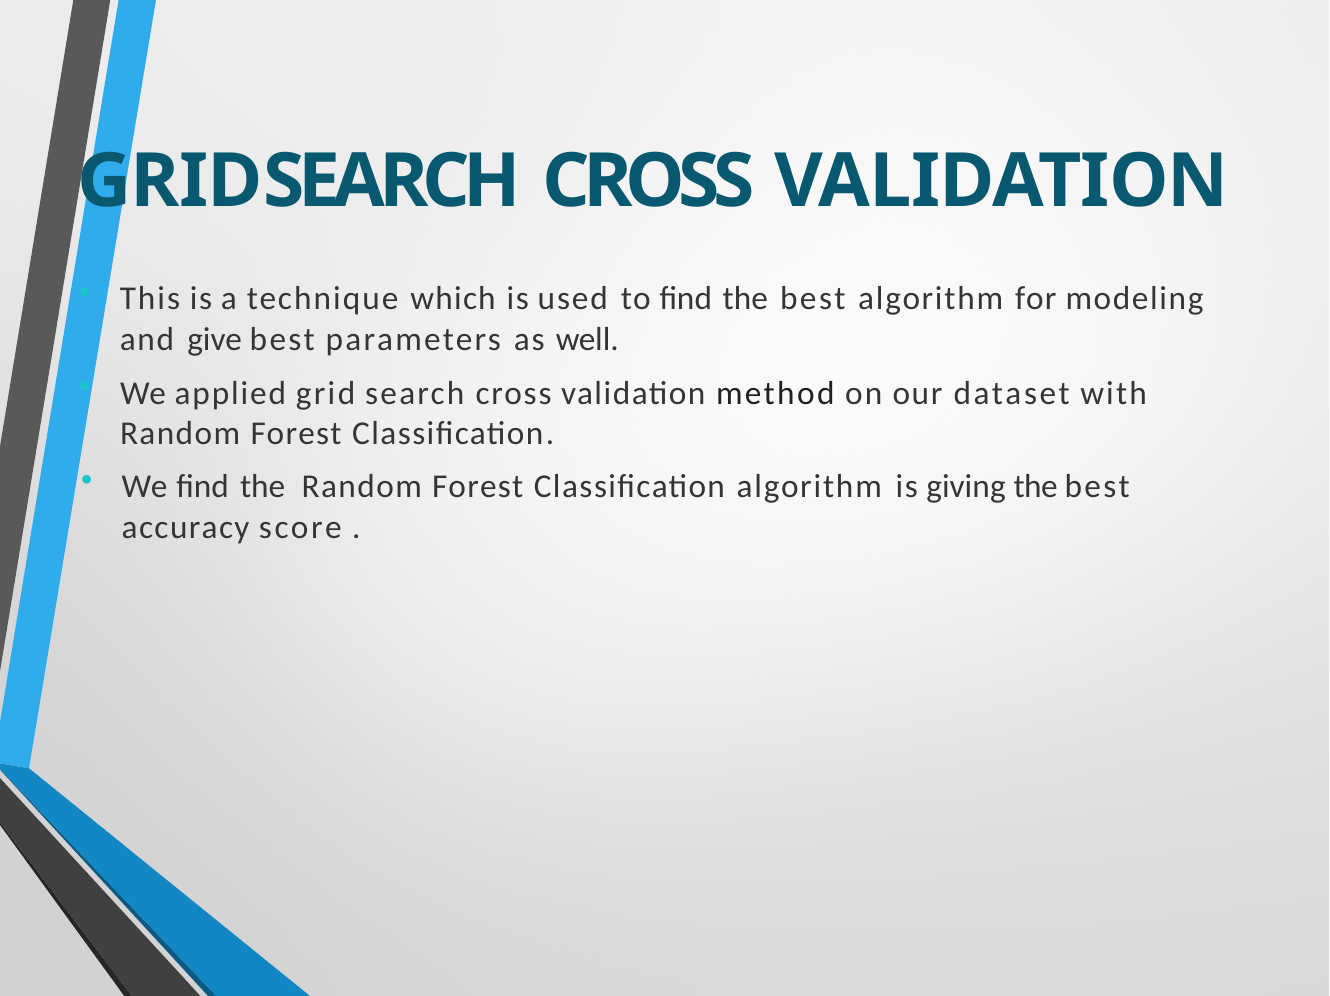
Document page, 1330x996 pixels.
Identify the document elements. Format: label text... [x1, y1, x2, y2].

text_box This is a technique which is used to find the best algorithm for modeling and give best parameters as well. We applied grid search cross validation method on our dataset with Random Forest Classification. We find the Random Forest Classification algorithm is giving the best accuracy score . [77, 274, 1259, 546]
title GRIDSEARCH CROSS VALIDATION [74, 71, 1230, 260]
